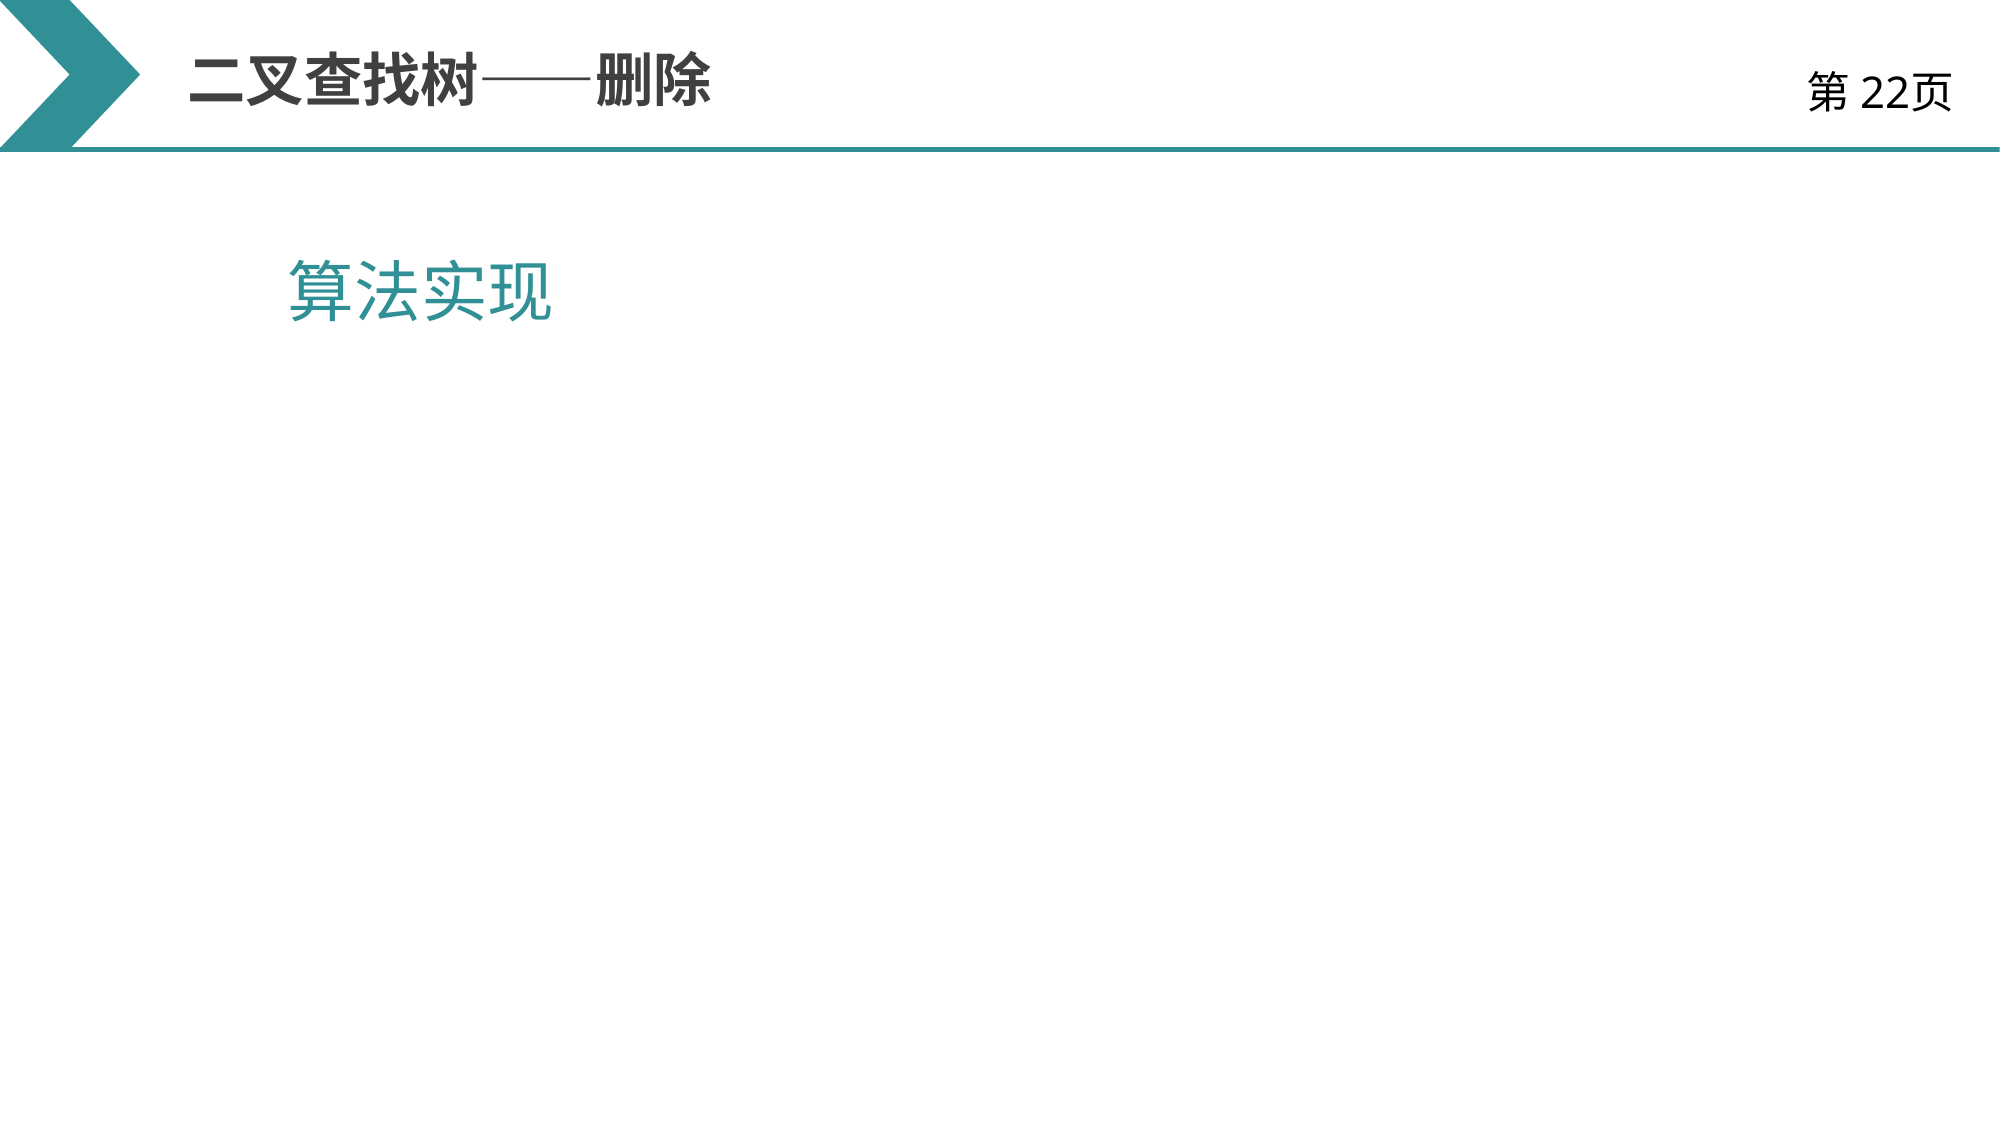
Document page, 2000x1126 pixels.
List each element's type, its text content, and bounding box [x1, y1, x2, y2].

text_box 算法实现 [287, 225, 823, 330]
text_box 二叉查找树——删除 [173, 35, 823, 121]
text_box [0, 0, 142, 148]
